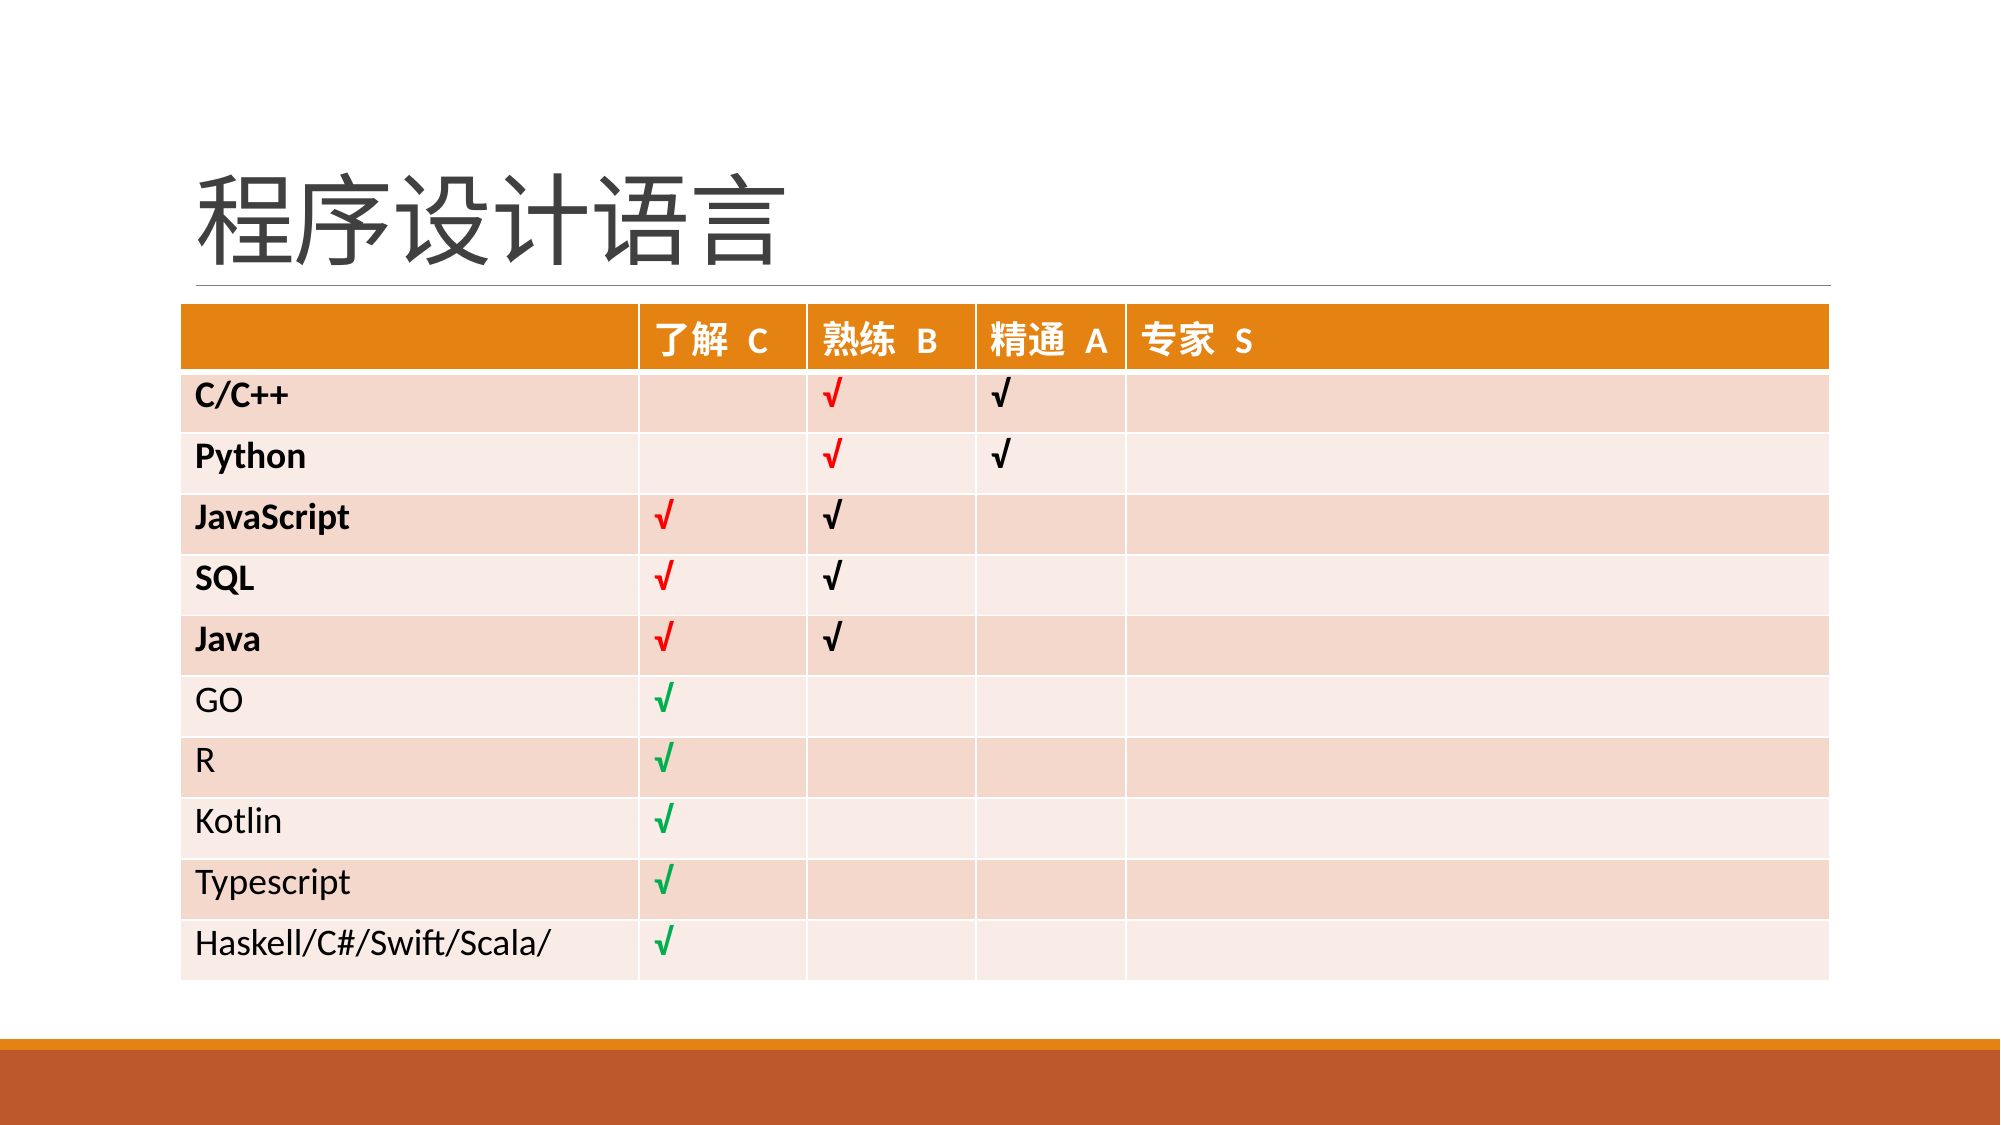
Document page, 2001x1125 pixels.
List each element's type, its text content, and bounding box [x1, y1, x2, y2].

table_header 熟练 B [808, 304, 975, 369]
table_cell [1127, 556, 1829, 615]
table_cell √ [640, 616, 806, 675]
table_cell √ [640, 495, 806, 554]
title 程序设计语言 [180, 47, 1830, 285]
table_header 专家 S [1127, 304, 1829, 369]
table_cell GO [181, 677, 638, 736]
table_cell [808, 860, 975, 919]
table_cell [1127, 495, 1829, 554]
table_cell [977, 799, 1125, 858]
table_cell [977, 677, 1125, 736]
table_cell [1127, 921, 1829, 980]
table_cell √ [808, 434, 975, 493]
table_cell [640, 434, 806, 493]
table_cell [1127, 616, 1829, 675]
table_cell √ [640, 738, 806, 797]
table_cell [640, 375, 806, 432]
table_cell √ [808, 375, 975, 432]
table_cell √ [640, 921, 806, 980]
table_cell R [181, 738, 638, 797]
table_cell [1127, 375, 1829, 432]
table_cell JavaScript [181, 495, 638, 554]
table_cell √ [977, 434, 1125, 493]
table_cell [977, 738, 1125, 797]
table_cell [808, 921, 975, 980]
table_cell [977, 860, 1125, 919]
table_cell √ [808, 495, 975, 554]
table_cell √ [808, 556, 975, 615]
table_cell [1127, 677, 1829, 736]
table_cell [1127, 860, 1829, 919]
table_cell [977, 921, 1125, 980]
table_cell √ [640, 556, 806, 615]
table_cell C/C++ [181, 375, 638, 432]
table_cell [808, 799, 975, 858]
table_cell SQL [181, 556, 638, 615]
table_cell Kotlin [181, 799, 638, 858]
table_cell √ [640, 799, 806, 858]
table_cell [977, 556, 1125, 615]
table_cell √ [808, 616, 975, 675]
table_cell Haskell/C#/Swift/Scala/ [181, 921, 638, 980]
table_cell [977, 495, 1125, 554]
table_cell [1127, 799, 1829, 858]
table_header 精通 A [977, 304, 1125, 369]
table_cell √ [640, 860, 806, 919]
table_cell [1127, 738, 1829, 797]
table_cell Python [181, 434, 638, 493]
table_header [181, 304, 638, 369]
table_cell [808, 677, 975, 736]
table_cell √ [977, 375, 1125, 432]
table_cell Typescript [181, 860, 638, 919]
table_cell [808, 738, 975, 797]
table_cell √ [640, 677, 806, 736]
table_cell [977, 616, 1125, 675]
table_cell Java [181, 616, 638, 675]
table_header 了解 C [640, 304, 806, 369]
table_cell [1127, 434, 1829, 493]
